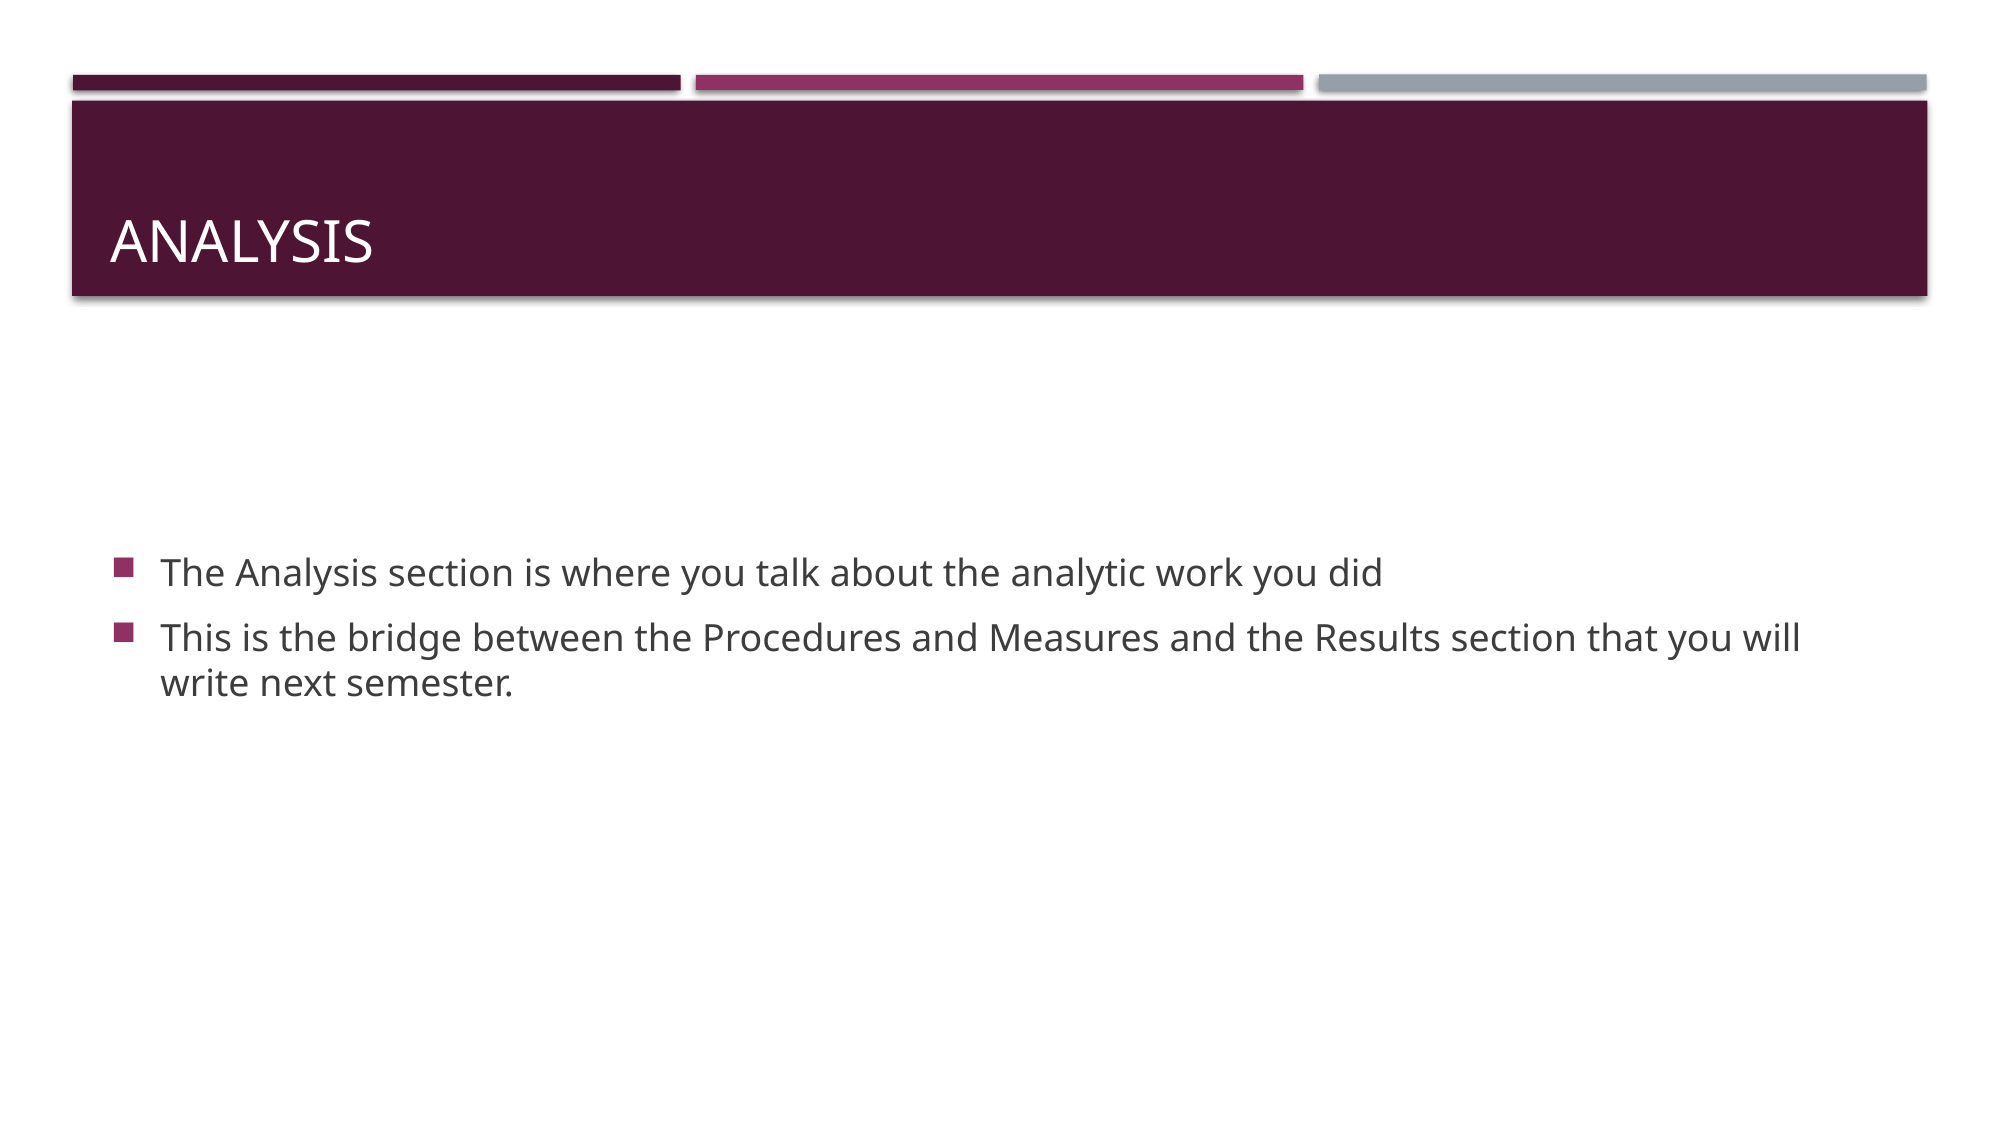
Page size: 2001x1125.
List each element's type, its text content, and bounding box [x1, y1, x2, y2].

title Analysis [95, 115, 1905, 282]
list The Analysis section is where you talk about the analytic work you did This is the bridge between the Procedures and Measures and the Results section that you will write next semester. [95, 357, 1905, 962]
